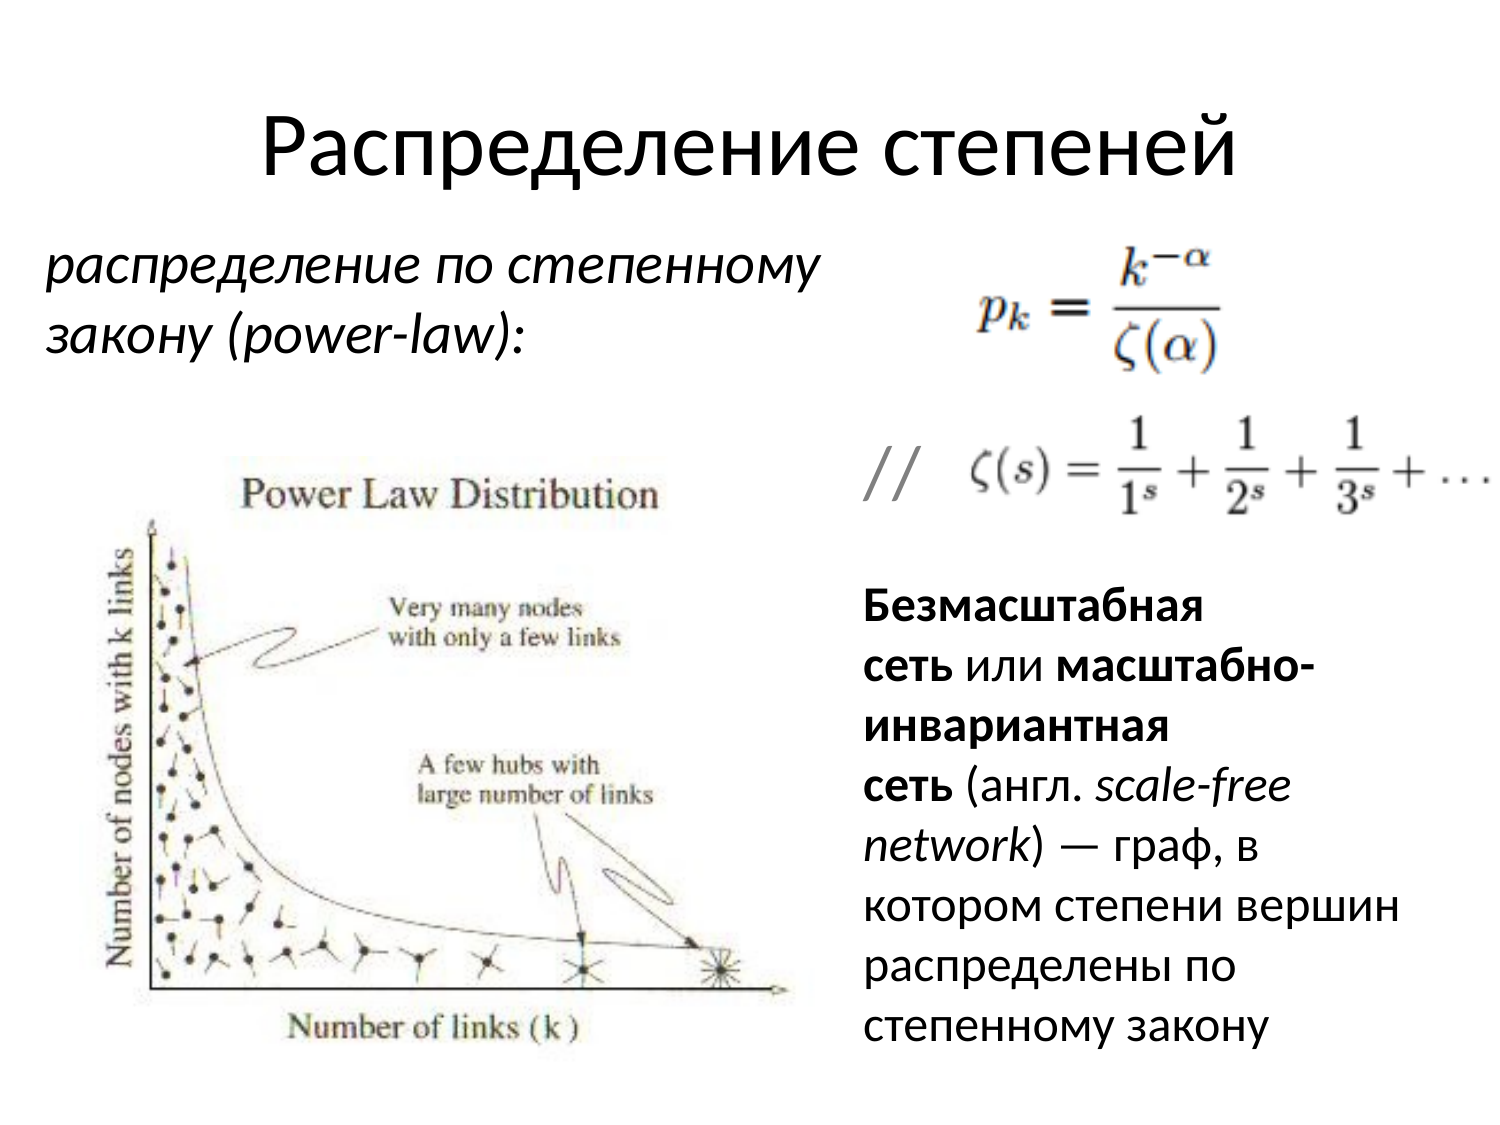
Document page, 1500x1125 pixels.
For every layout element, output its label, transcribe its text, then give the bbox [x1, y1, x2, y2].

text_box распределение по степенному закону (power-law): [30, 217, 921, 373]
text_box Безмасштабная сеть или масштабно-инвариантная сеть (англ. scale-free network) — граф, в котором степени вершин распределены по степенному закону [848, 564, 1455, 1059]
picture [932, 217, 1499, 542]
text_box // [848, 415, 927, 521]
picture [79, 455, 821, 1065]
title Распределение степеней [75, 45, 1425, 233]
